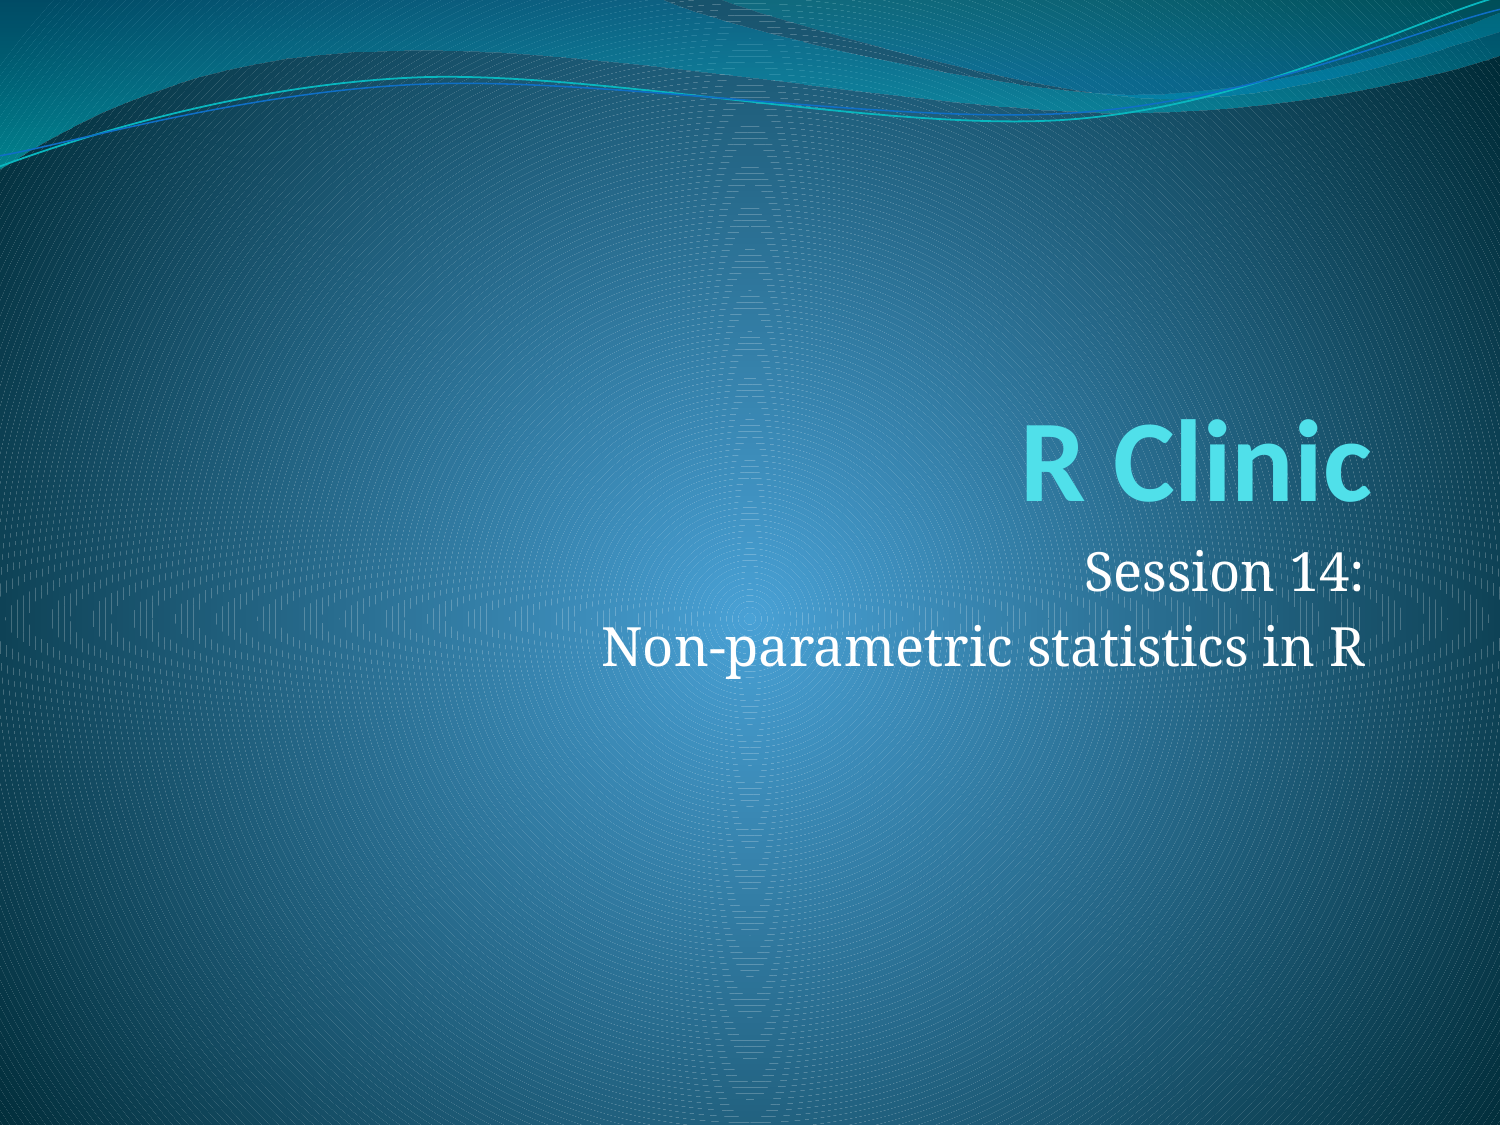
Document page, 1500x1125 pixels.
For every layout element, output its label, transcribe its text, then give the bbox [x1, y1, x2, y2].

subtitle Session 14: Non-parametric statistics in R [87, 529, 1376, 818]
title R Clinic [87, 224, 1376, 525]
